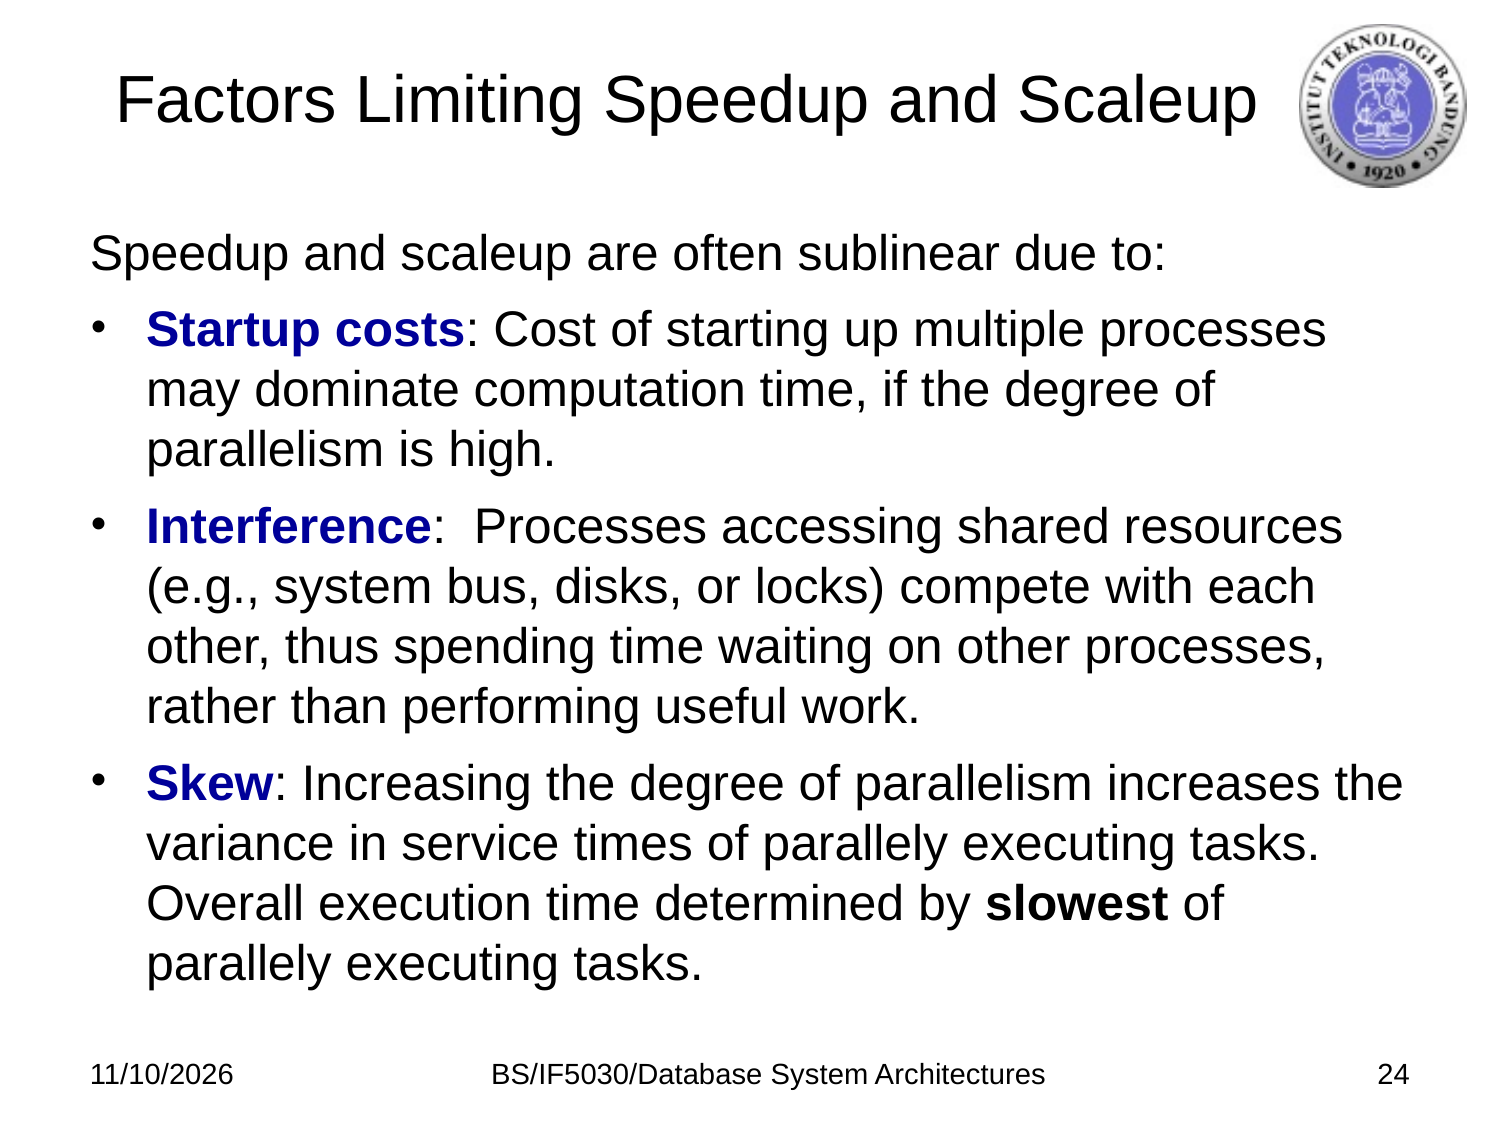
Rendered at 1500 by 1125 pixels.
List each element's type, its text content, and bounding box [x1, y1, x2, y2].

picture [1363, 24, 1467, 188]
list Speedup and scaleup are often sublinear due to: Startup costs: Cost of starting up multiple processes may dominate computation time, if the degree of parallelism is high. Interference: Processes accessing shared resources (e.g., system bus, disks, or locks) compete with each other, thus spending time waiting on other processes, rather than performing useful work. Skew: Increasing the degree of parallelism increases the variance in service times of parallely executing tasks. Overall execution time determined by slowest of parallely executing tasks. [74, 212, 1425, 955]
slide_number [74, 1047, 362, 1125]
title Factors Limiting Speedup and Scaleup [12, 2, 1363, 190]
footer BS/IF5030/Database System Architectures [362, 1047, 1176, 1125]
slide_number 24 [1176, 1047, 1425, 1125]
